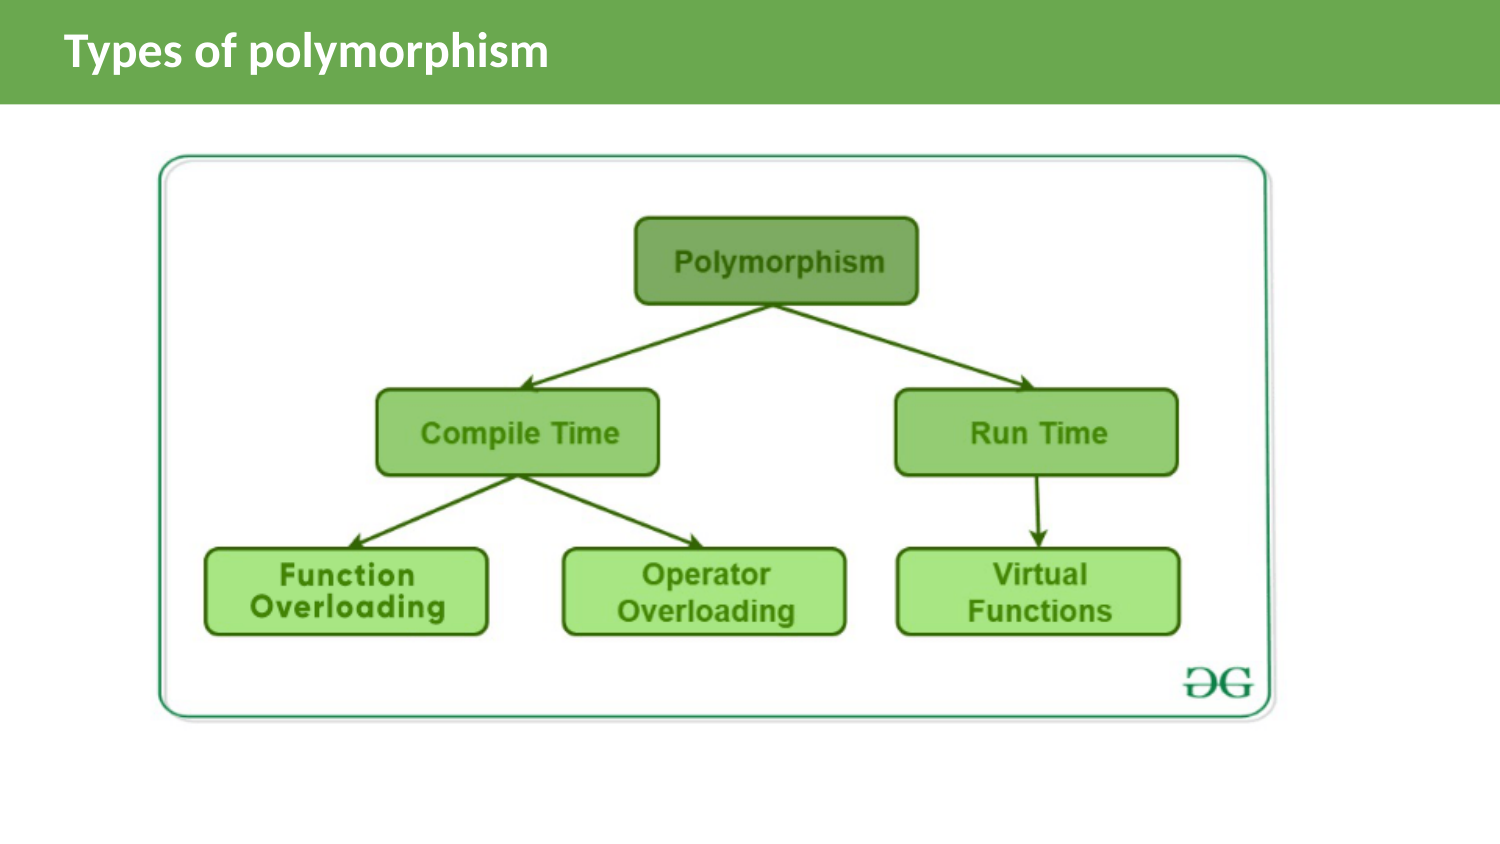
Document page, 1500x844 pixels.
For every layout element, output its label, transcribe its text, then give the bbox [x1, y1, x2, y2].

text_box [13, 110, 1483, 829]
text_box Types of polymorphism [63, 15, 1203, 80]
picture [131, 134, 1298, 742]
